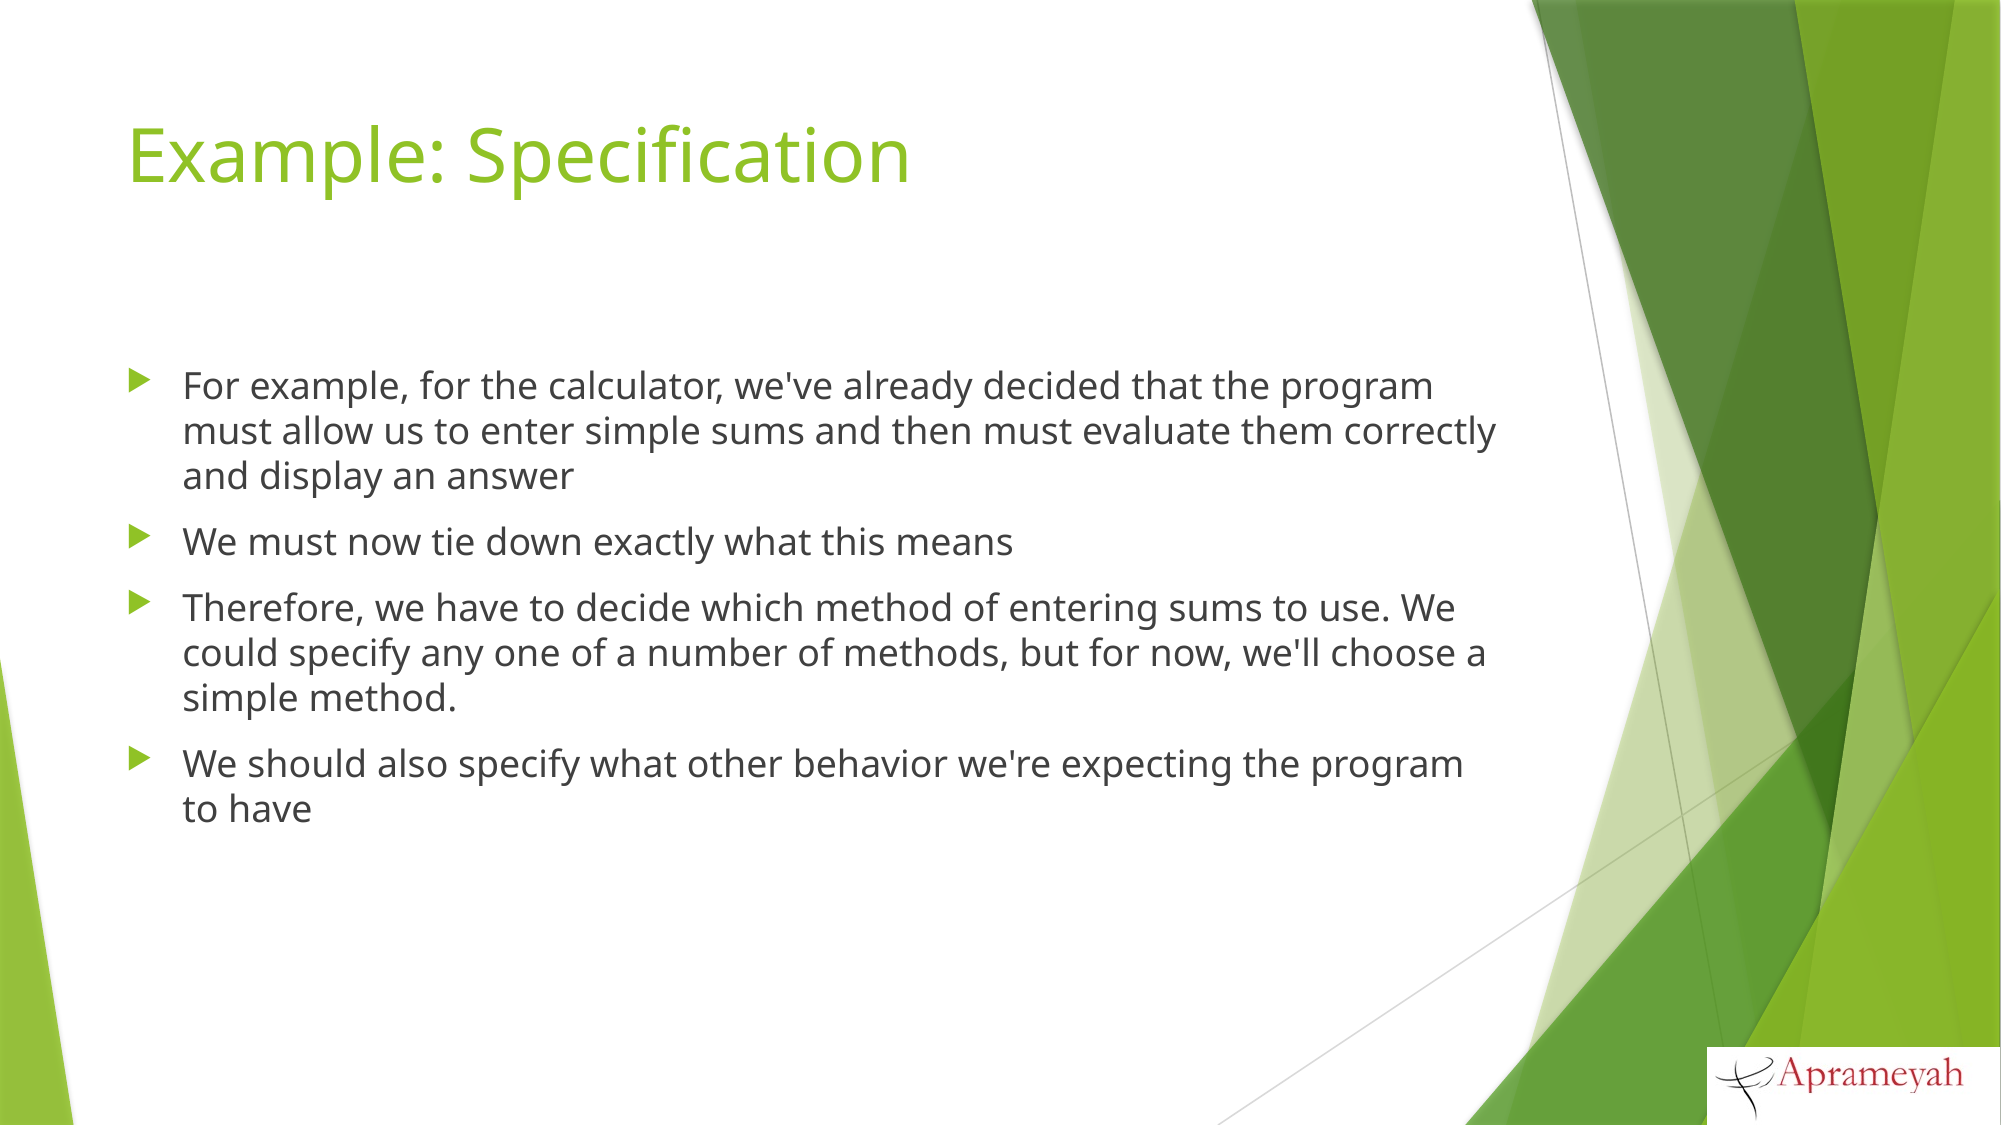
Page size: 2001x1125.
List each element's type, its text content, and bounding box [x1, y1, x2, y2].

picture [1707, 1047, 2000, 1125]
title Example: Specification [111, 99, 1522, 317]
list For example, for the calculator, we've already decided that the program must allow us to enter simple sums and then must evaluate them correctly and display an answer We must now tie down exactly what this means Therefore, we have to decide which method of entering sums to use. We could specify any one of a number of methods, but for now, we'll choose a simple method. We should also specify what other behavior we're expecting the program to have [111, 354, 1522, 992]
